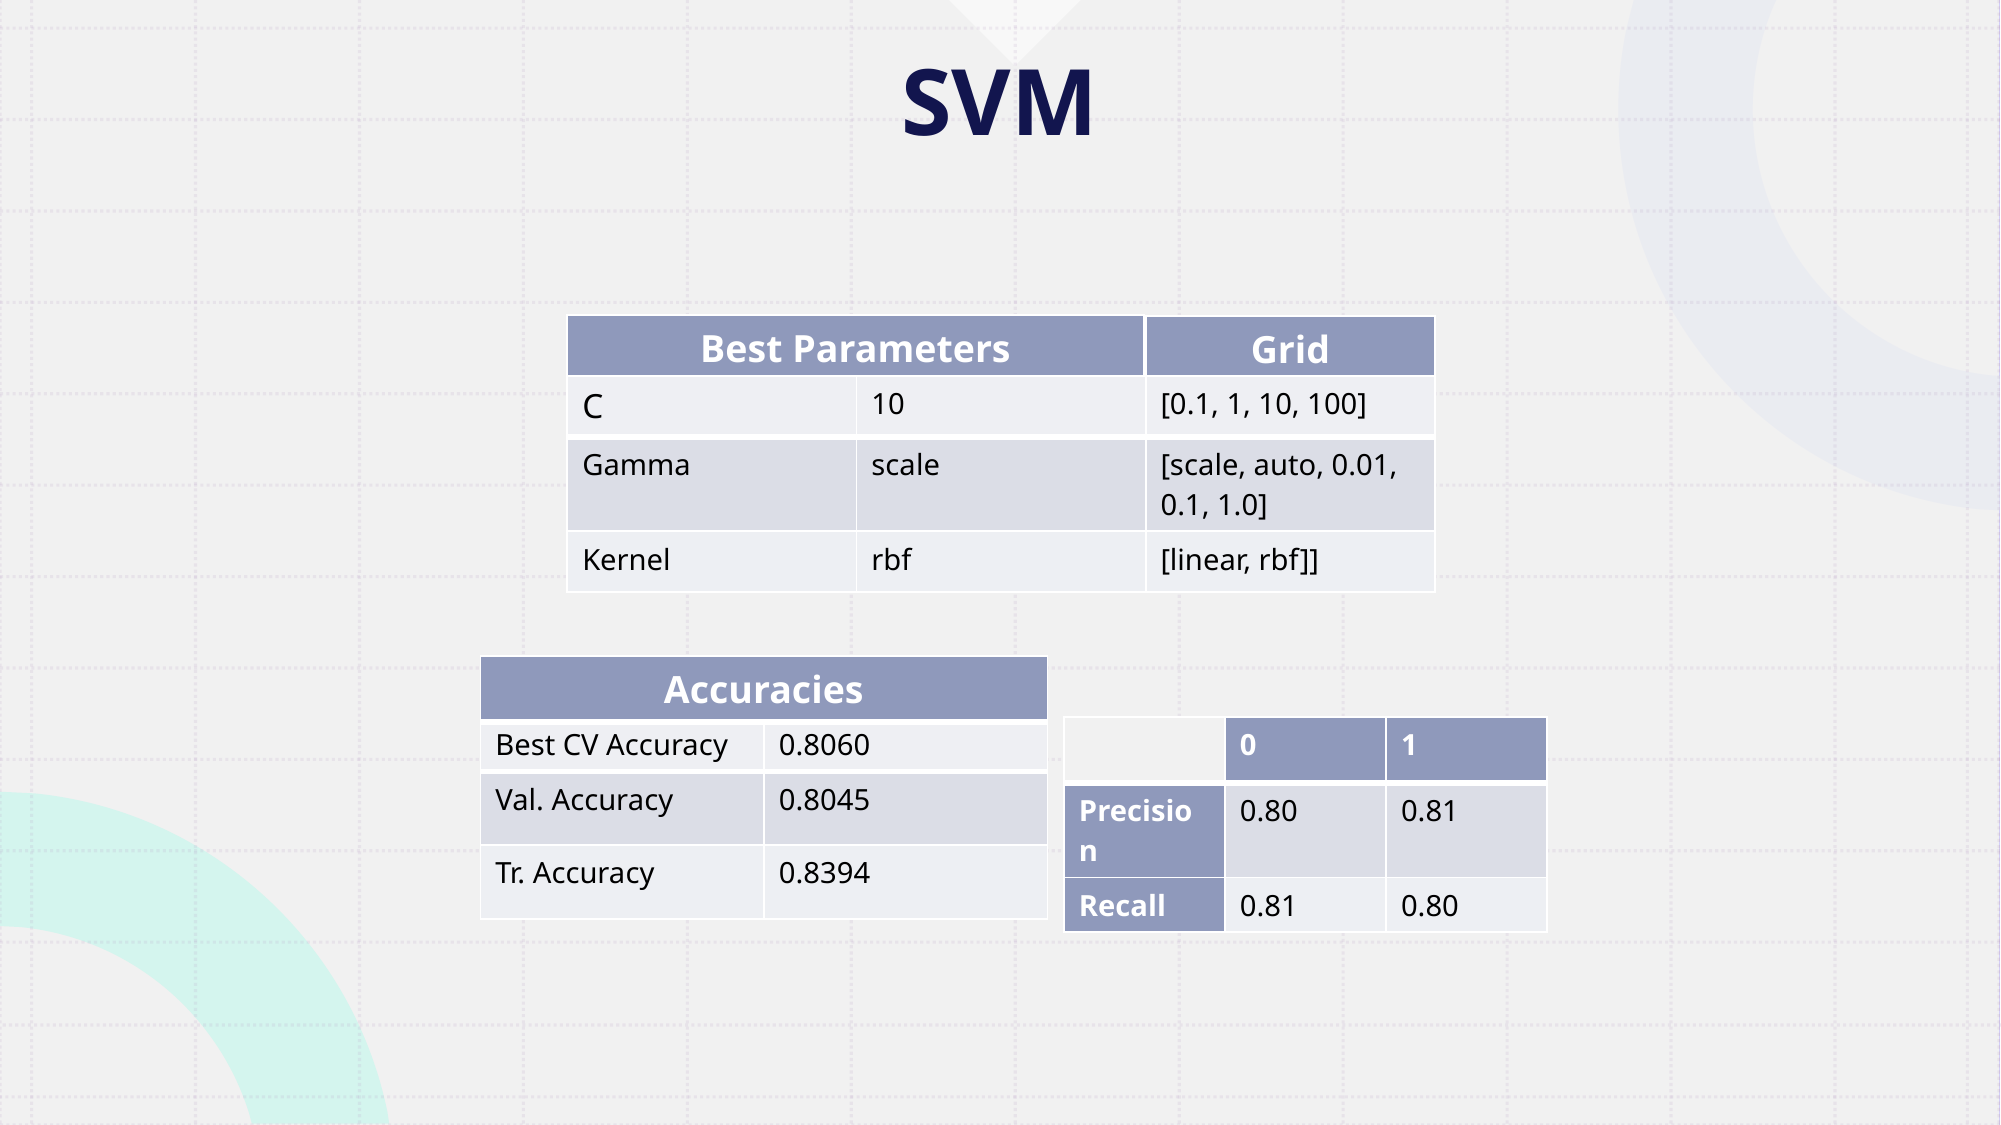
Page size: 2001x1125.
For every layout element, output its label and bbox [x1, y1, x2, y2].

text_box [0, 0, 2000, 1125]
